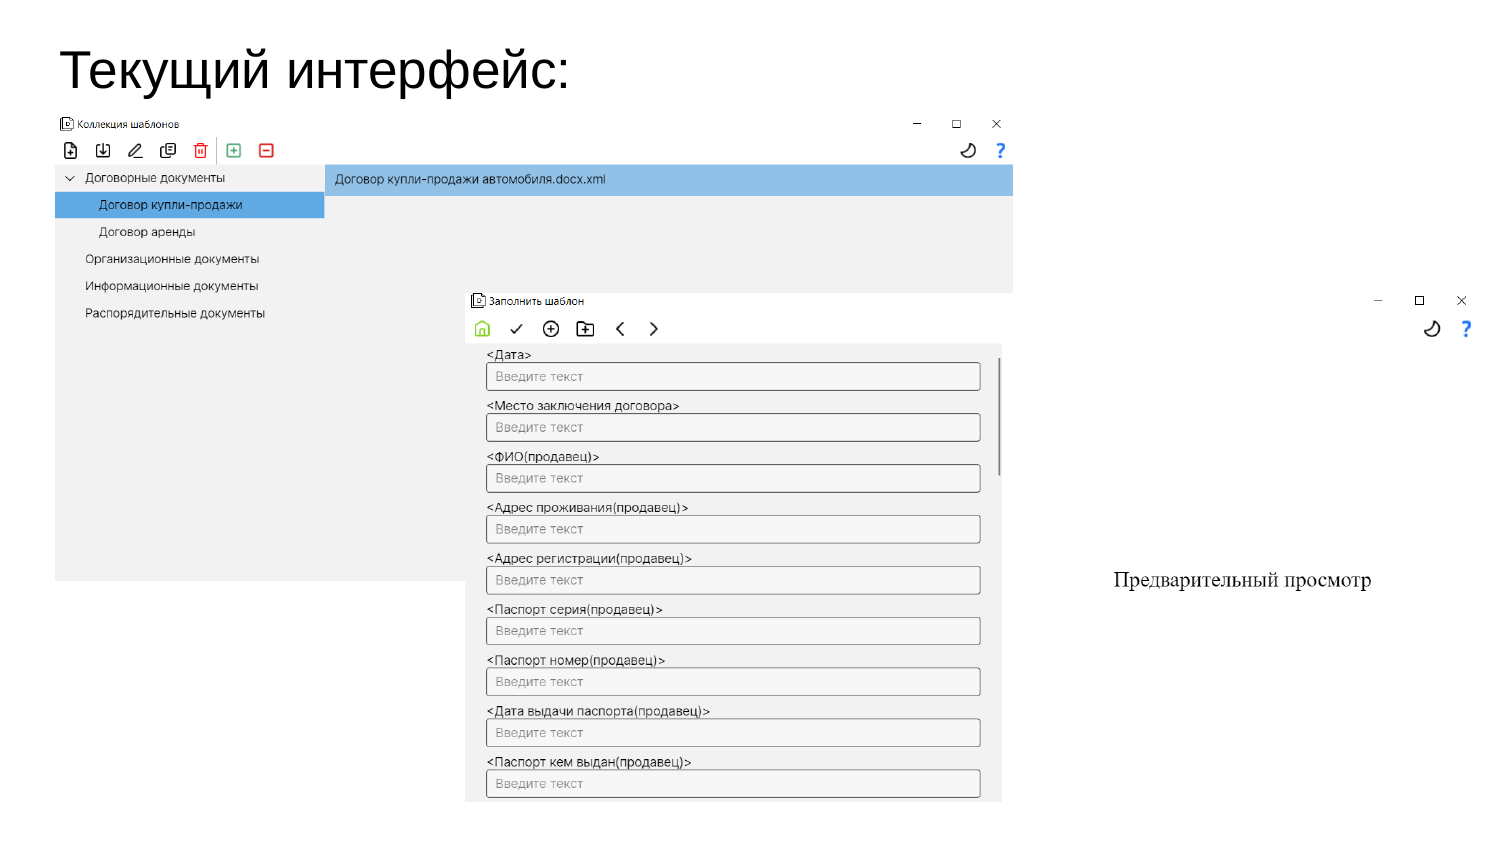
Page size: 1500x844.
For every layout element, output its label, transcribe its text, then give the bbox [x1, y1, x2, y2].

picture [55, 113, 1479, 802]
title Текущий интерфейс: [44, 20, 1443, 115]
